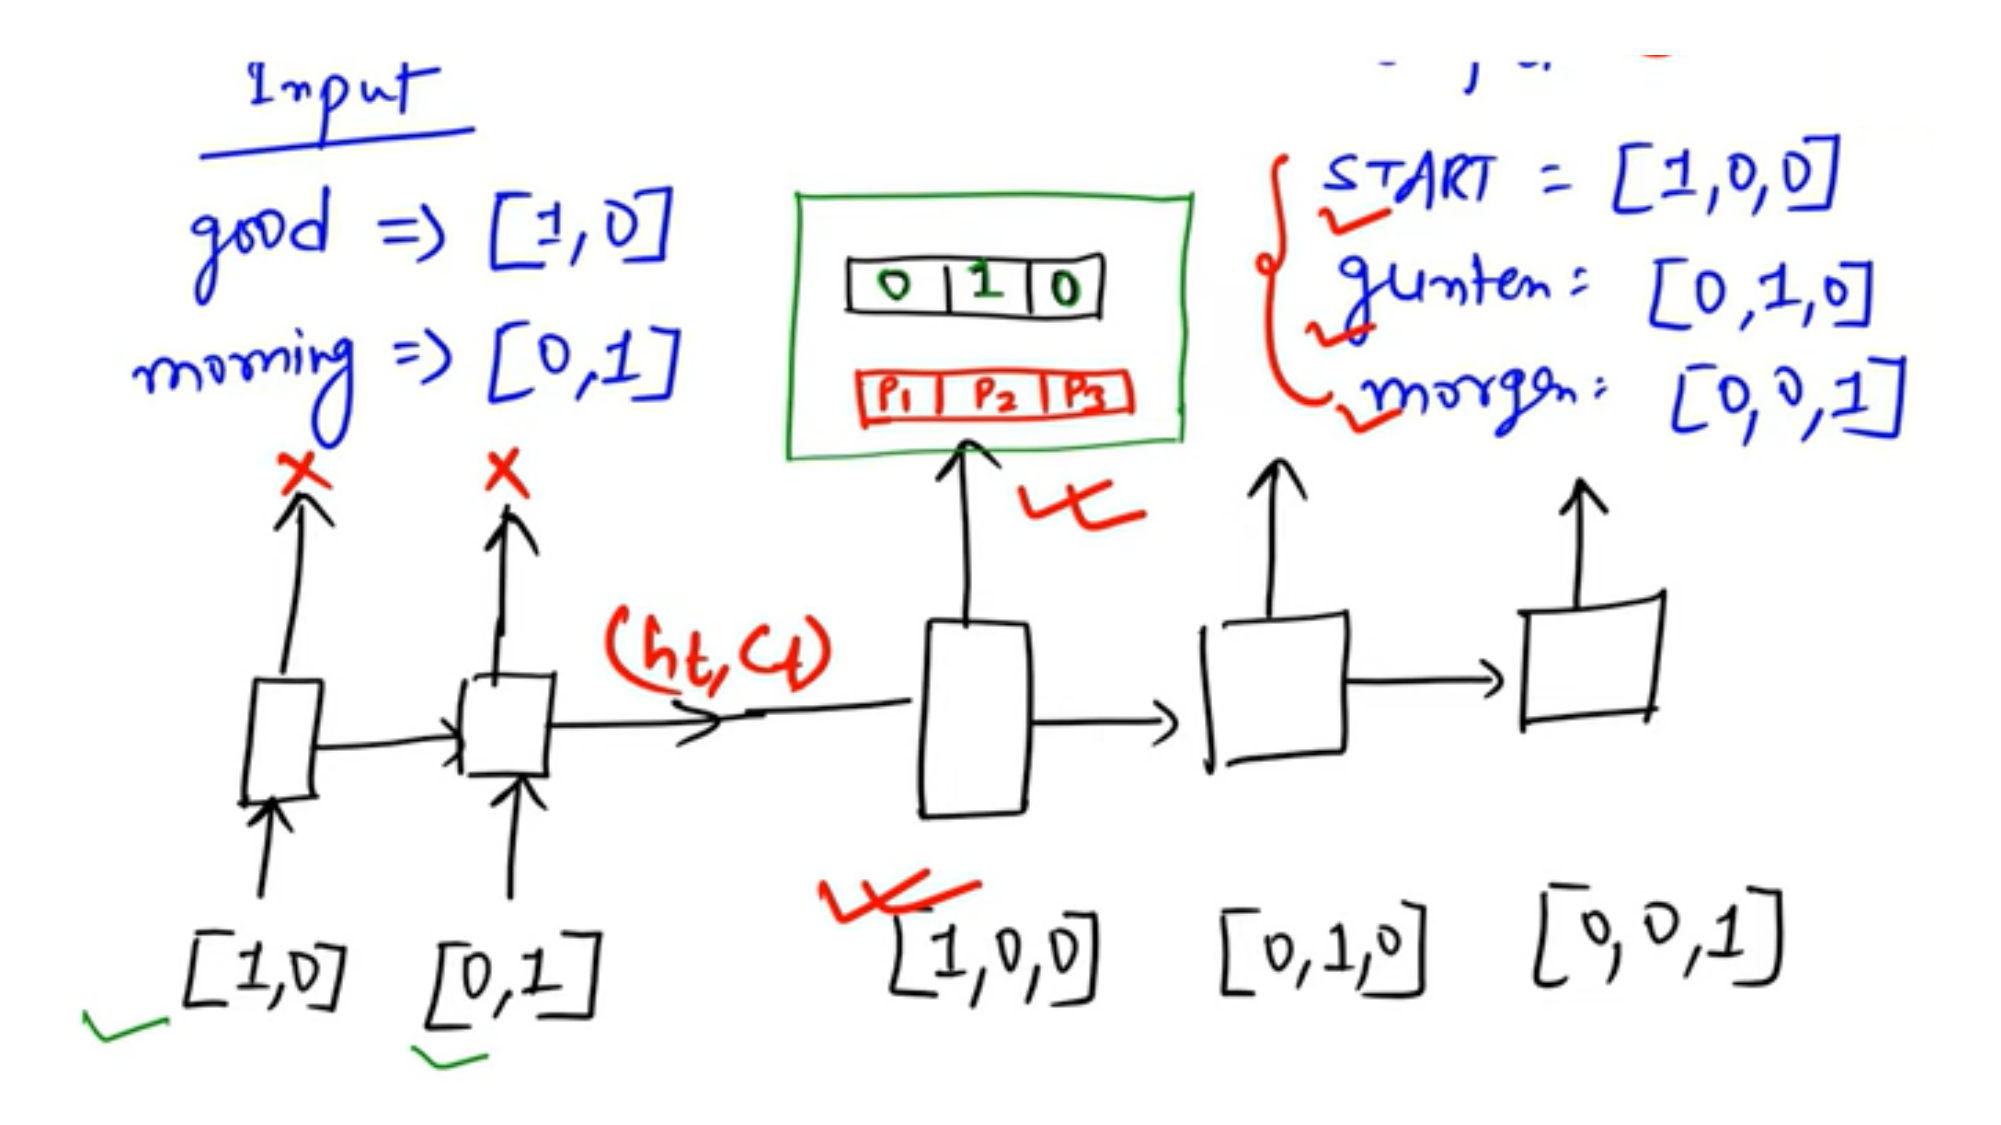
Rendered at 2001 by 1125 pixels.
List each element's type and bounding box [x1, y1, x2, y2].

picture [67, 55, 1935, 1099]
